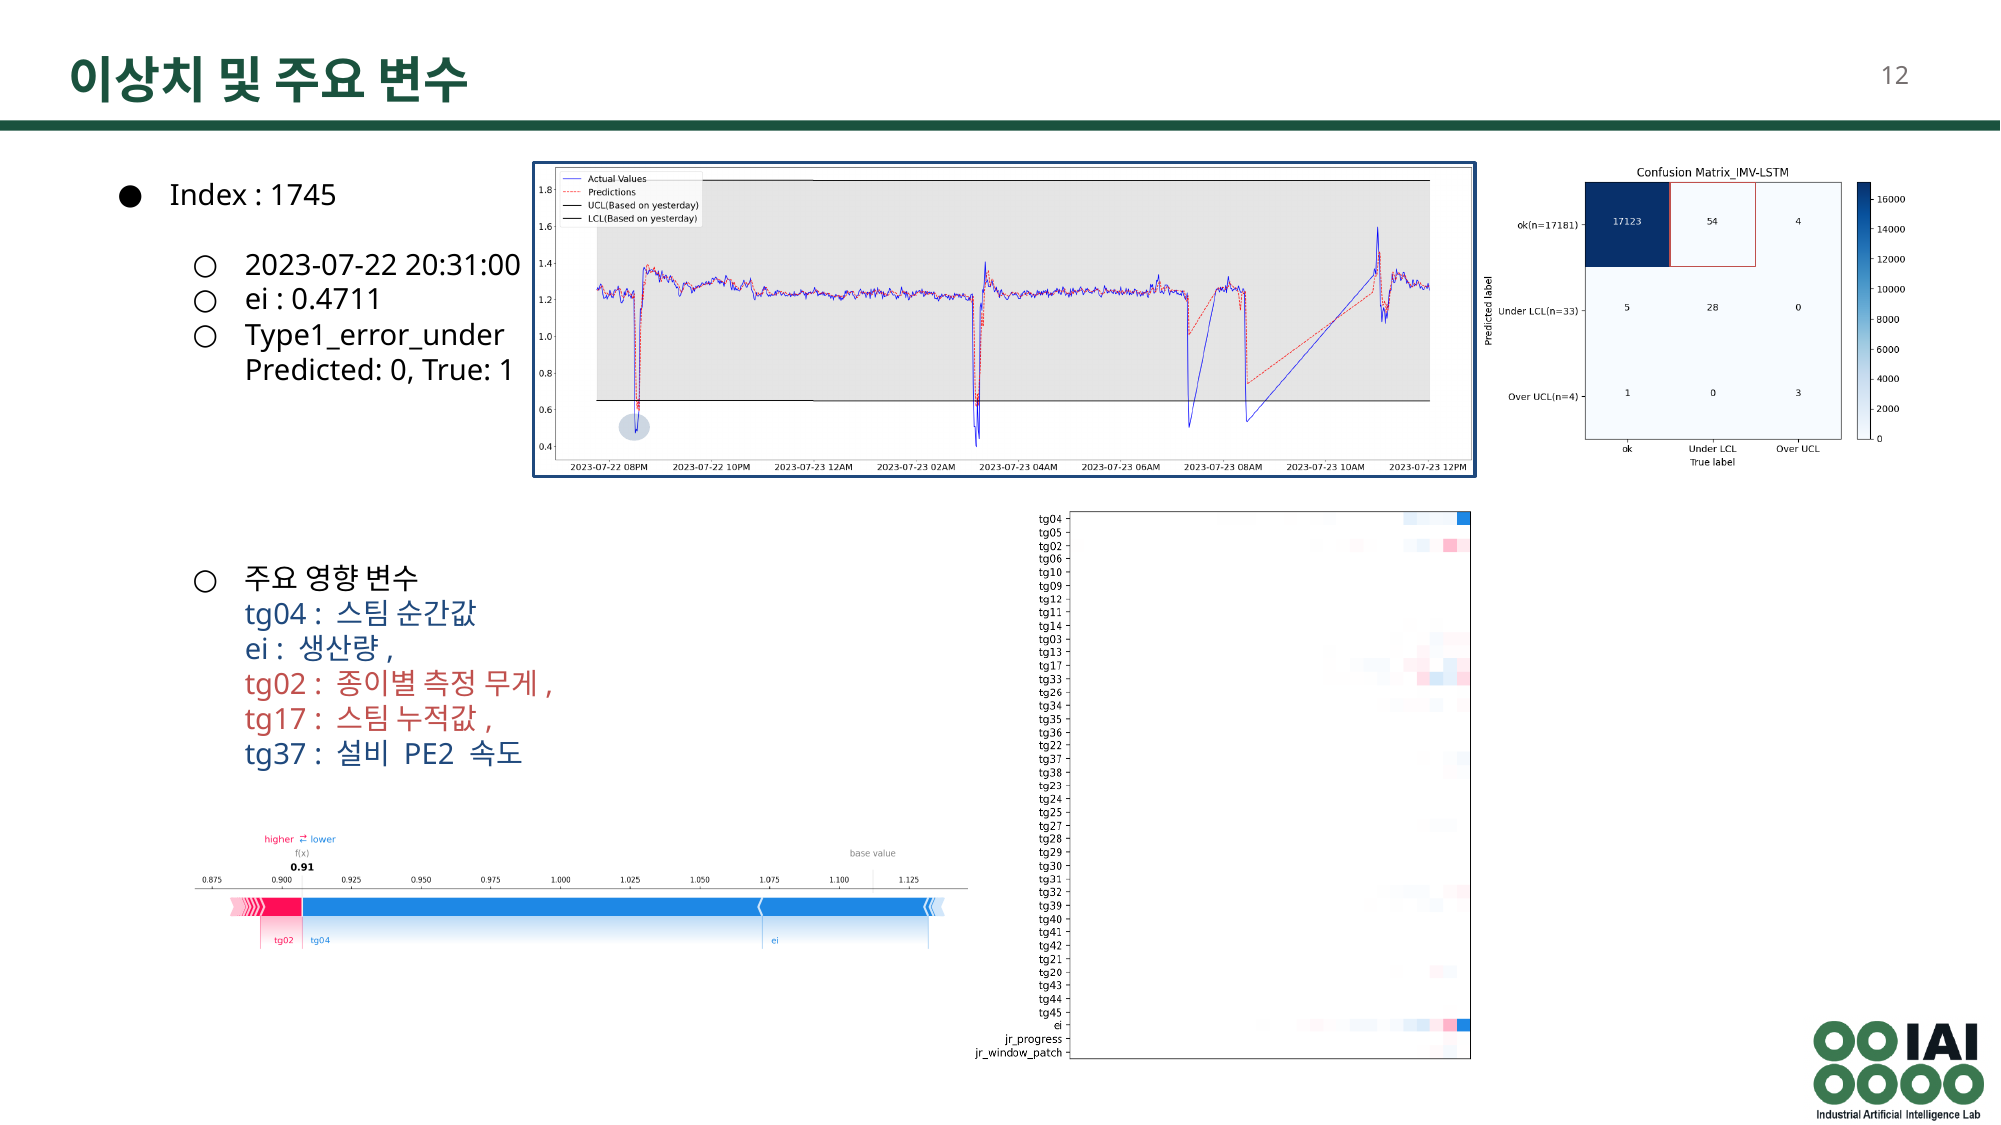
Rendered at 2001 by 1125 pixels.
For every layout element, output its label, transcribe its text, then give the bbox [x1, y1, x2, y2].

picture [1478, 160, 1912, 474]
picture [1803, 1015, 1992, 1125]
picture [534, 163, 1474, 475]
title 이상치 및 주요 변수 [68, 46, 1760, 237]
picture [191, 506, 1474, 1066]
text_box Index : 1745 2023-07-22 20:31:00 ei : 0.4711 Type1_error_under Predicted: 0, True: 1 주요 영향 변수 tg04 : 스팀 순간값 ei : 생산량, tg02 : 종이별 측정 무게, tg17 : 스팀 누적값, tg37 : 설비 PE2 속도 [79, 160, 1016, 1063]
